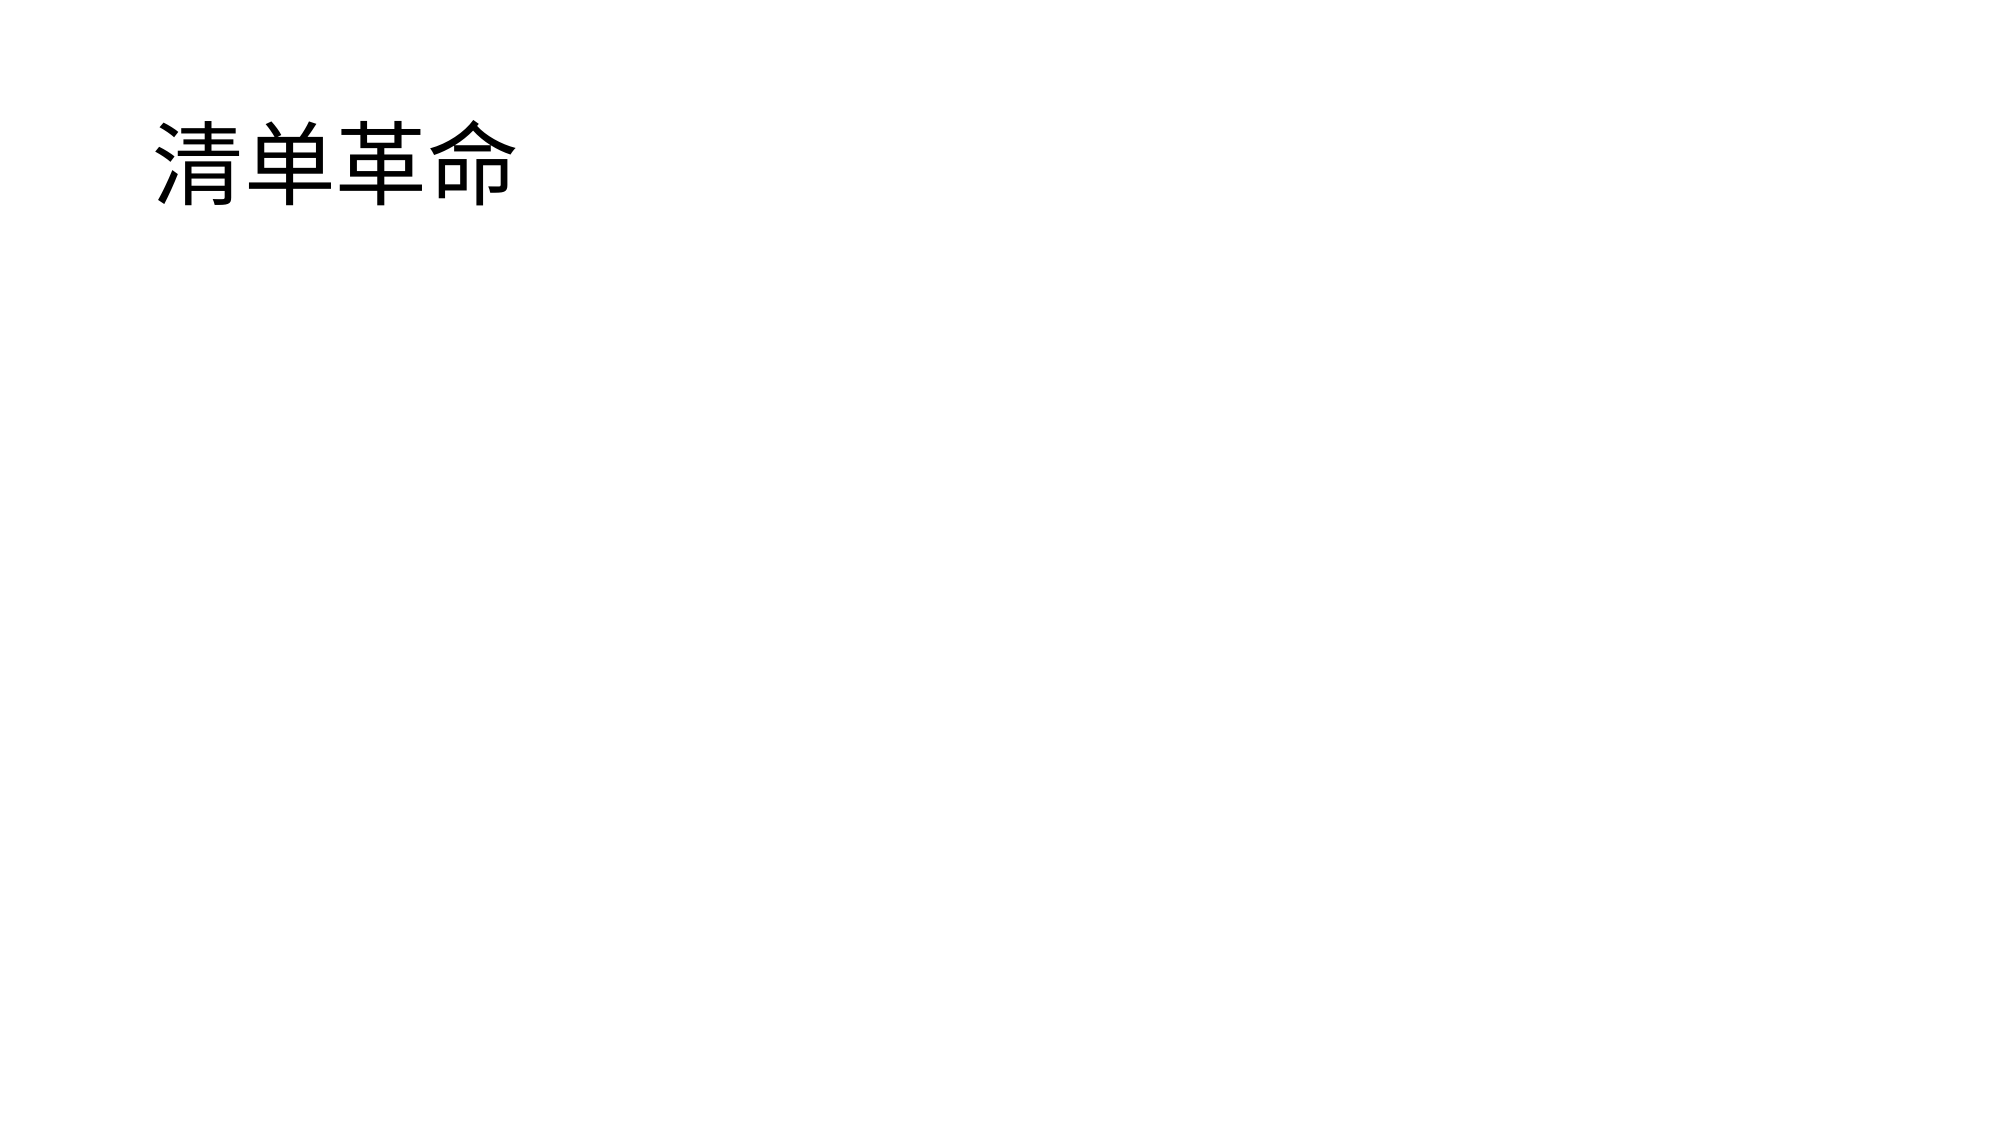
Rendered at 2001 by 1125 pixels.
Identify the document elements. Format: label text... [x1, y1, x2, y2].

title 清单革命 [137, 59, 1863, 278]
